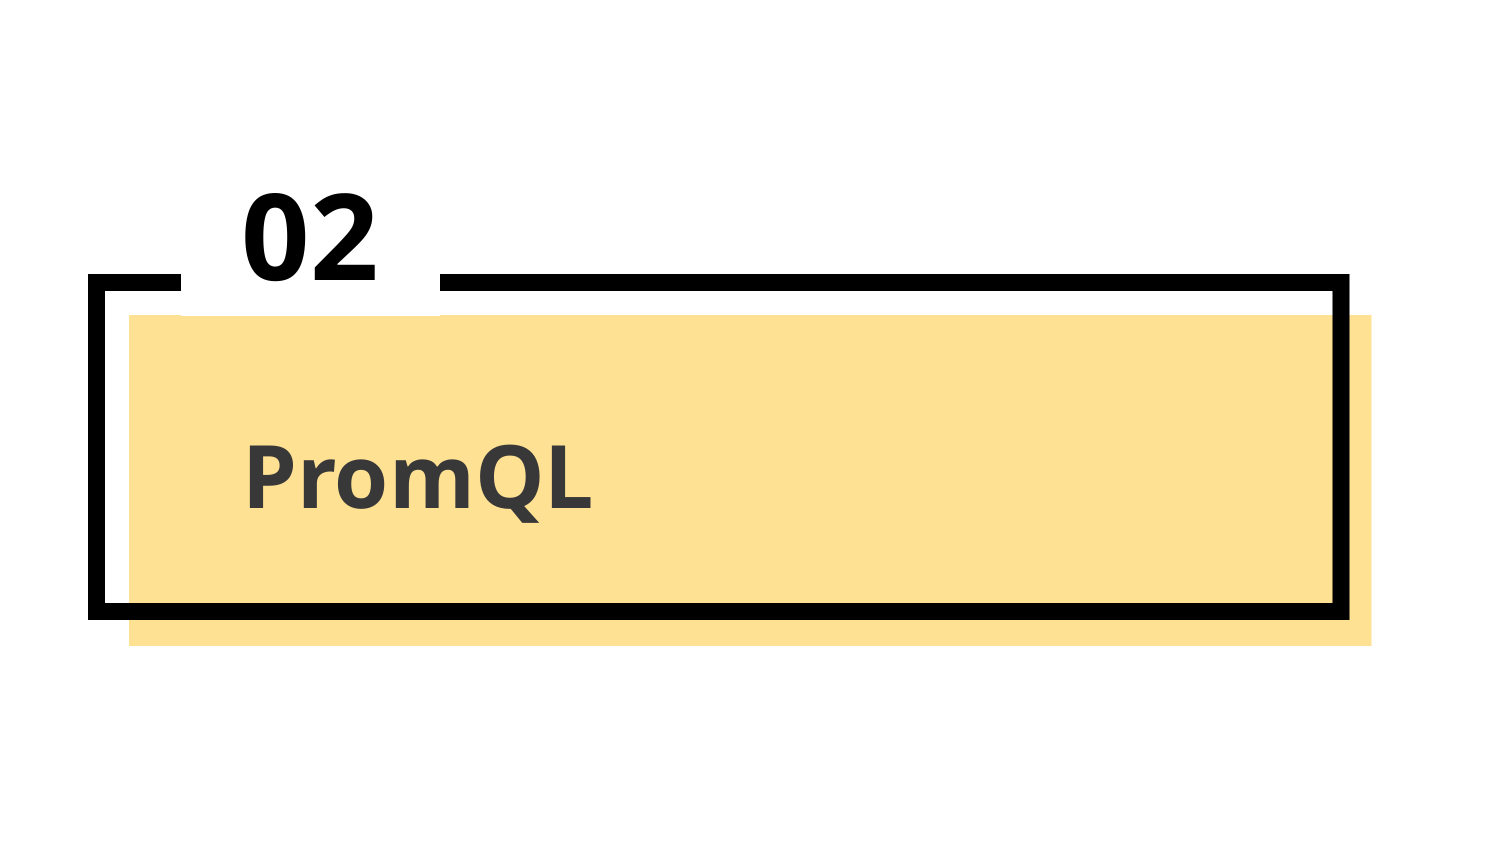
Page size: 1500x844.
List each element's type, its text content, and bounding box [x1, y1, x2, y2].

text_box 02 [194, 153, 427, 357]
picture [0, 0, 1500, 844]
text_box PromQL [227, 371, 1296, 575]
